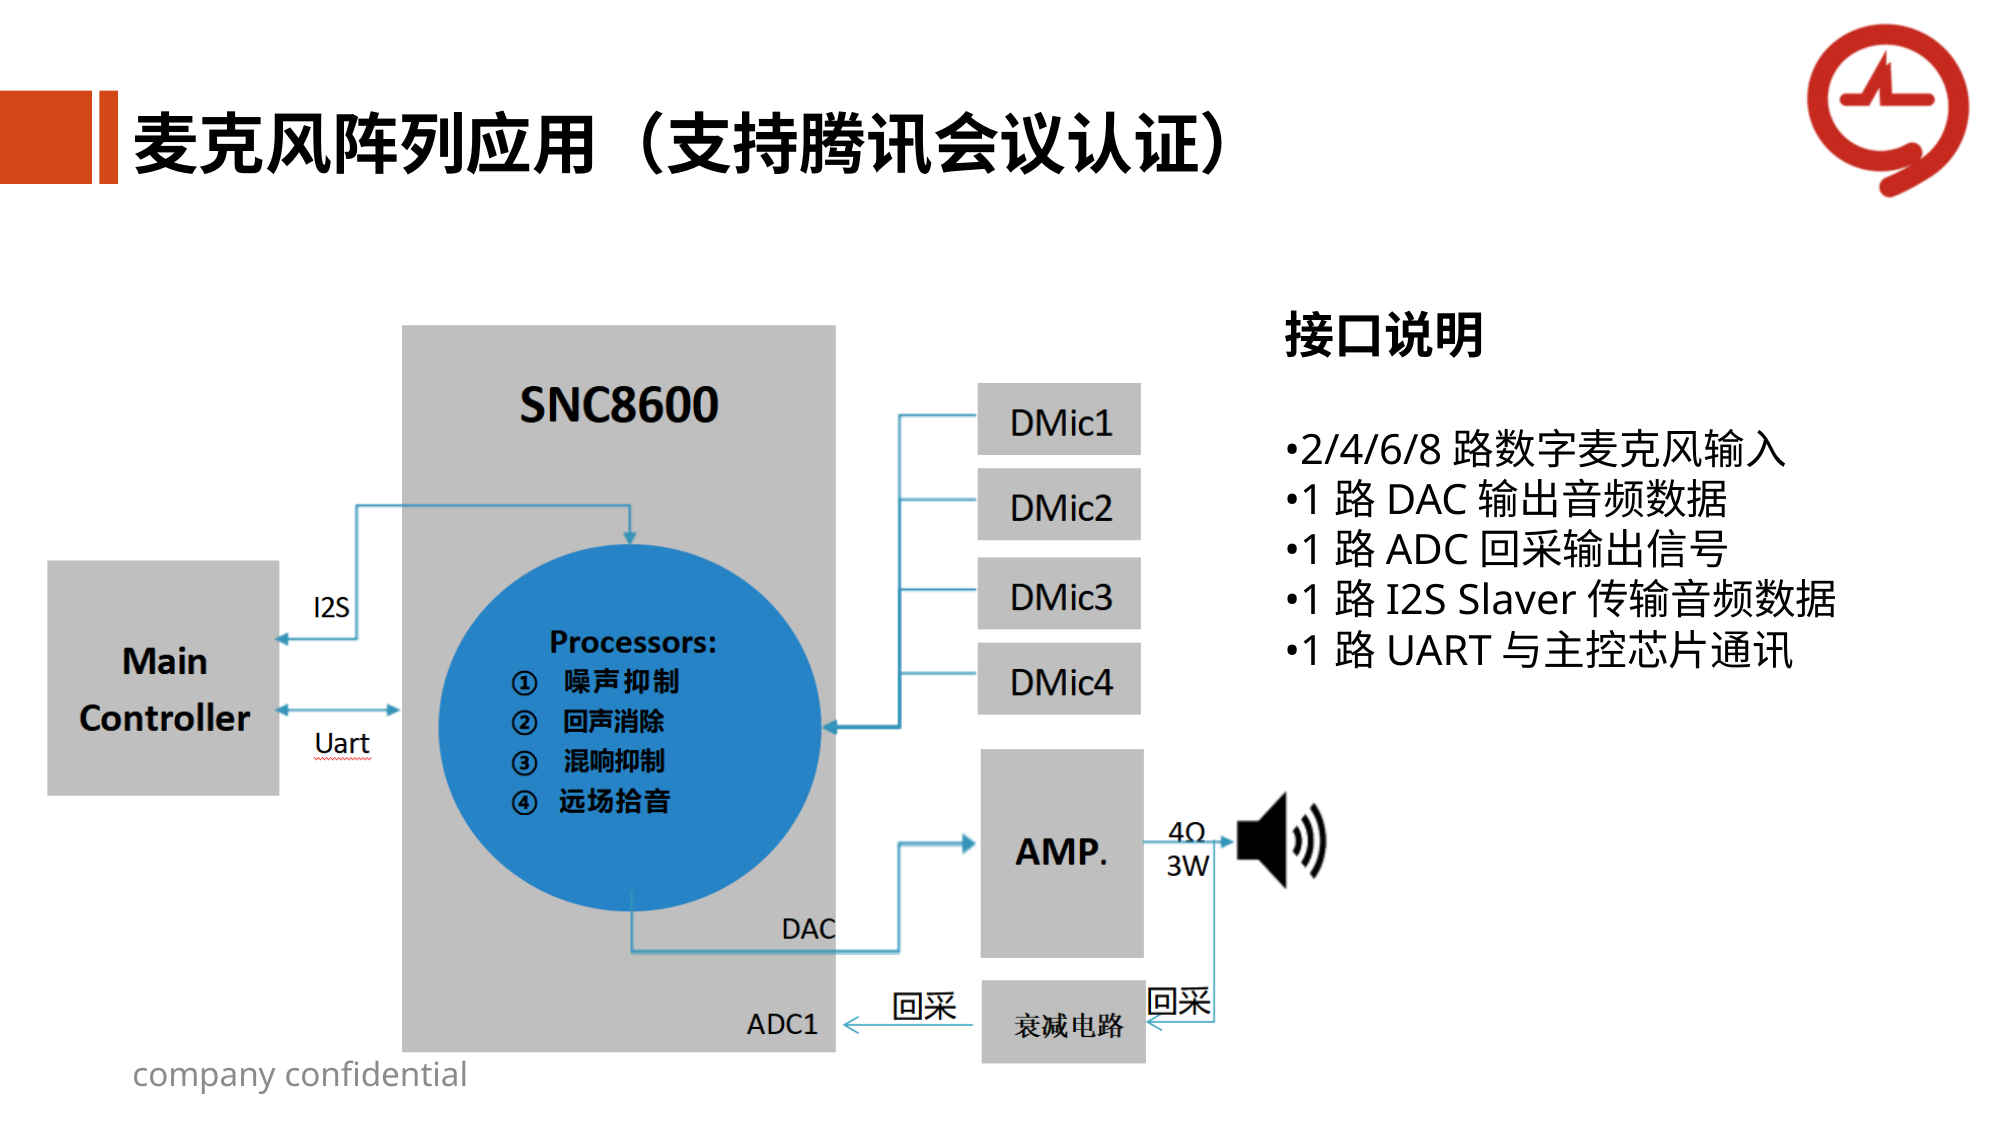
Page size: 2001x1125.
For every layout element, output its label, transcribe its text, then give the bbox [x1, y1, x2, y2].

picture [22, 309, 1377, 1103]
text_box 麦克风阵列应用（支持腾讯会议认证） [117, 63, 1799, 182]
text_box [1, 1036, 262, 1123]
picture [1799, 22, 1978, 200]
text_box 接口说明 •2/4/6/8路数字麦克风输入 •1路DAC输出音频数据 •1路ADC回采输出信号 •1路I2S Slaver传输音频数据 •1路UART与主控芯片通讯 [1269, 295, 1973, 681]
